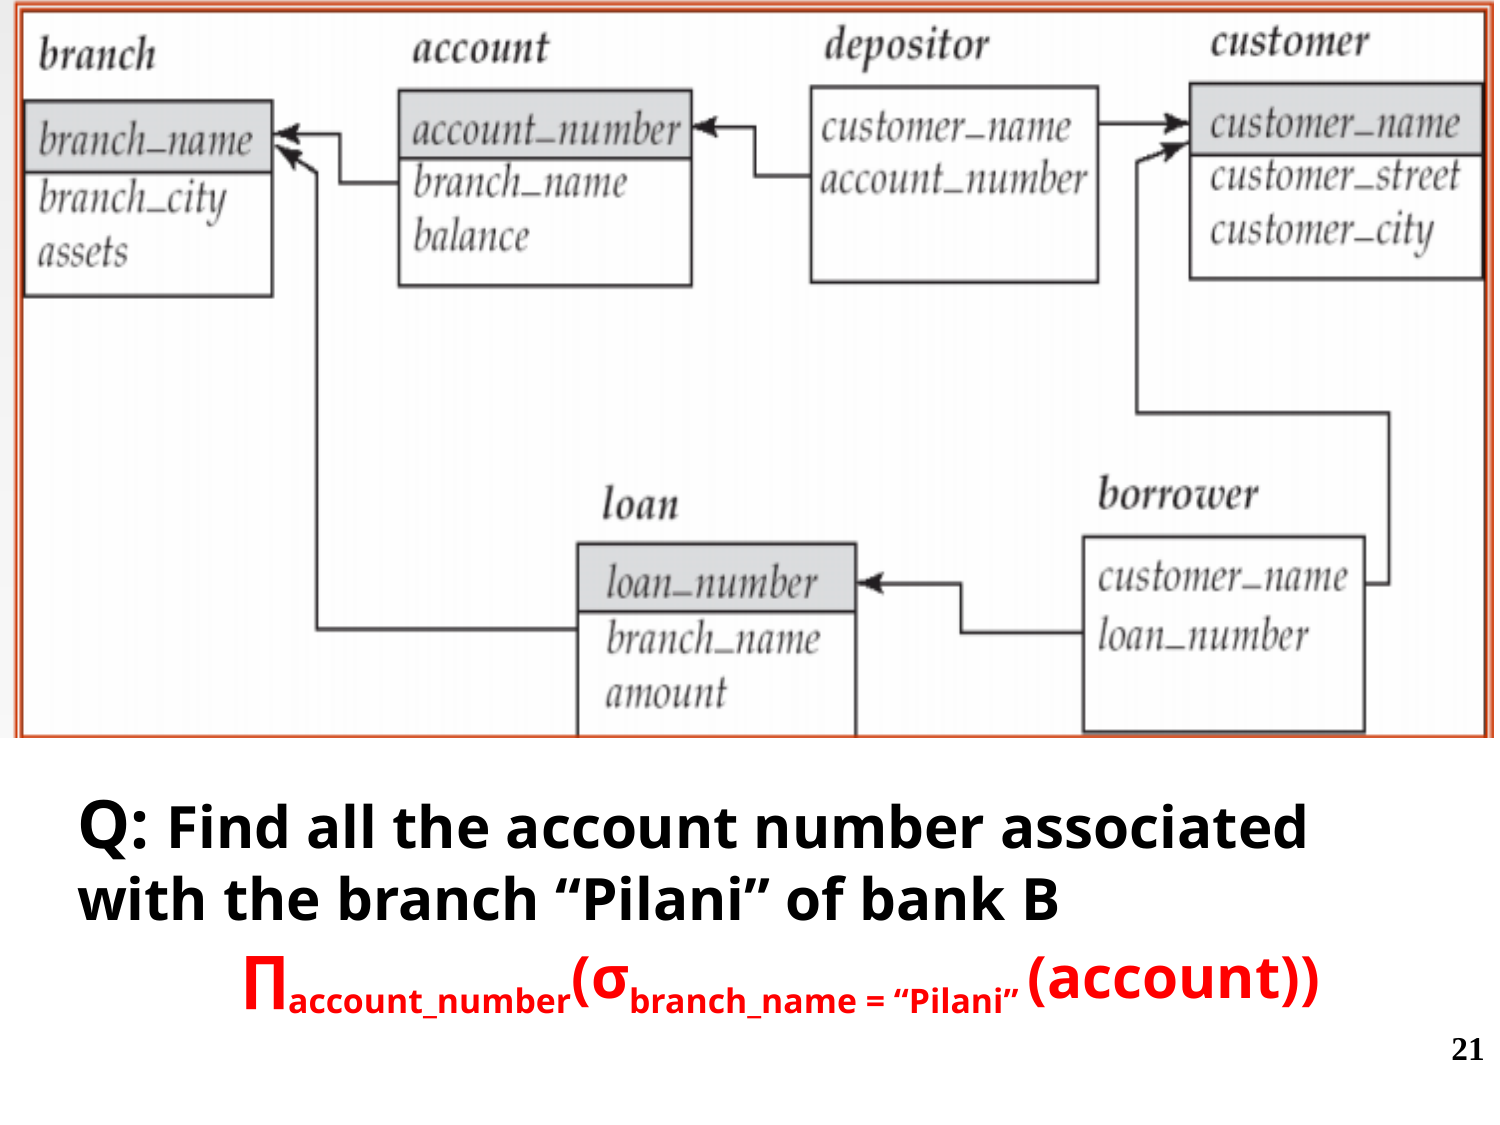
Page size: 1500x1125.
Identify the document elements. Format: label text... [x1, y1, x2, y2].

text_box Q: Find all the account number associated with the branch “Pilani” of bank B ∏account_number(σbranch_name = “Pilani” (account)) [62, 774, 1461, 1028]
slide_number 21 [1399, 1023, 1500, 1072]
picture [0, 0, 1495, 738]
